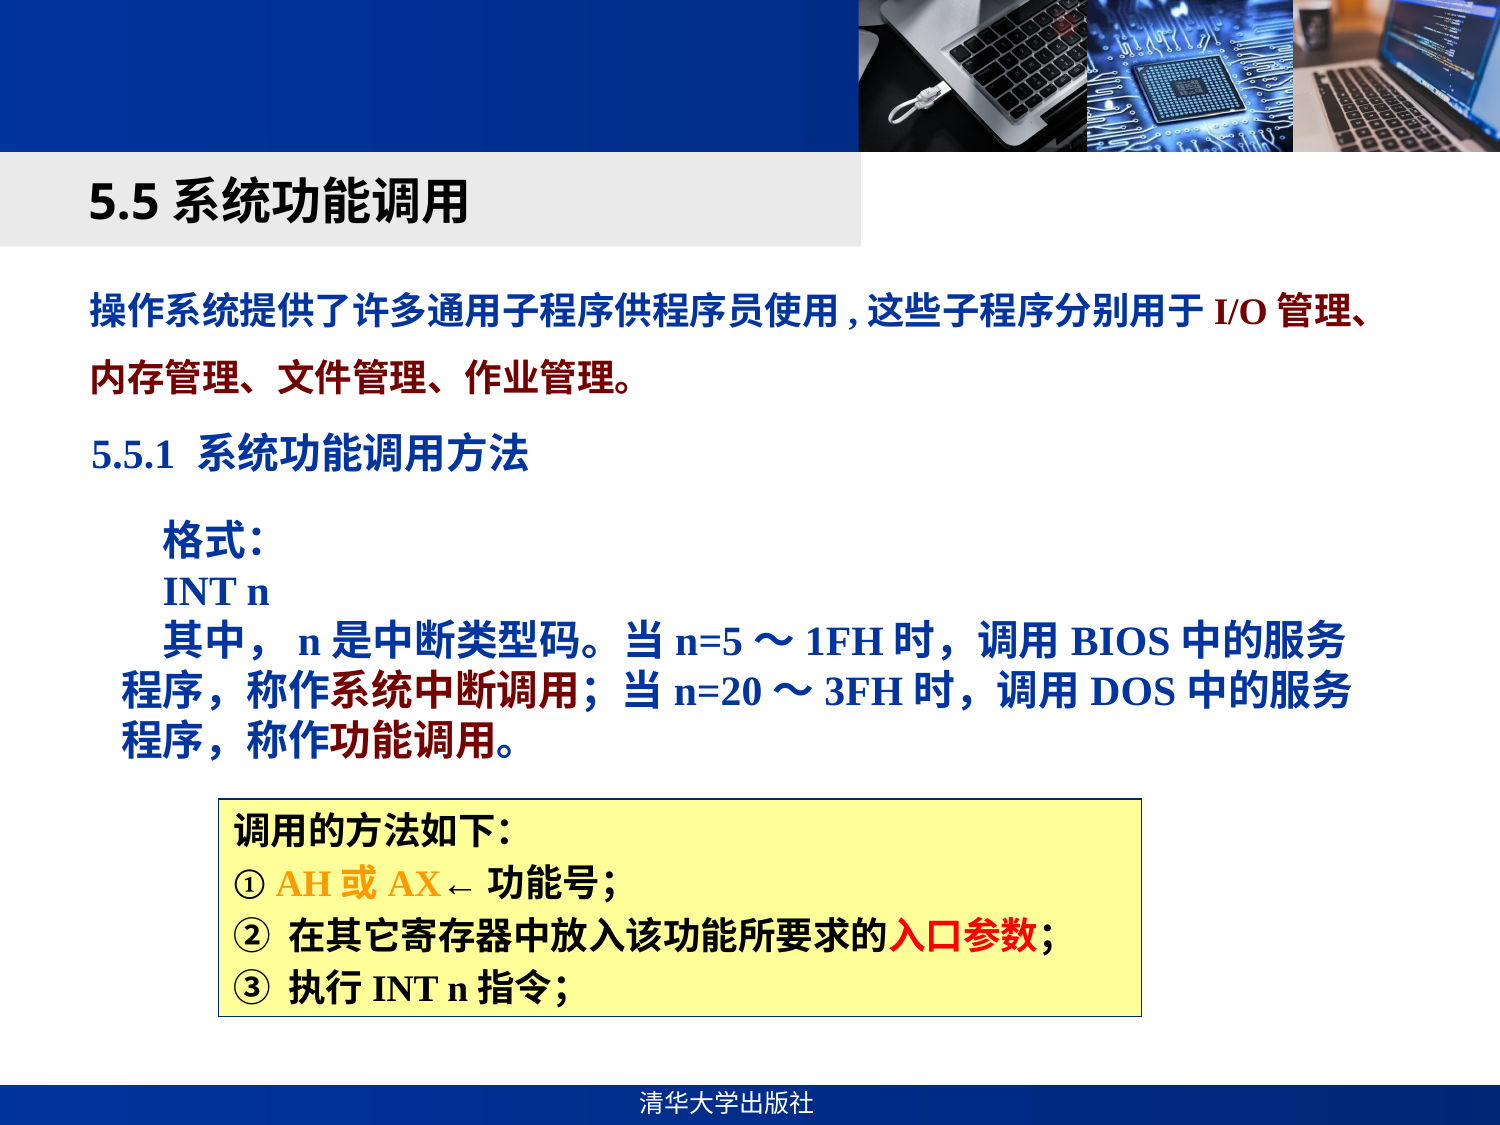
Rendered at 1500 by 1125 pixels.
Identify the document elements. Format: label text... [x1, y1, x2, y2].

text_box 调用的方法如下： ① AH或AX←功能号； ② 在其它寄存器中放入该功能所要求的入口参数； ③ 执行INT n指令； [218, 799, 1142, 1017]
list 操作系统提供了许多通用子程序供程序员使用,这些子程序分别用于I/O管理、内存管理、文件管理、作业管理。 [75, 257, 1425, 409]
list 5.5系统功能调用 [73, 162, 1031, 247]
text_box 格式： INT n 其中，n是中断类型码。当n=5～1FH时，调用BIOS中的服务程序，称作系统中断调用；当n=20～3FH时，调用DOS中的服务程序，称作功能调用。 [106, 506, 1394, 772]
picture [858, 0, 1500, 152]
text_box 5.5.1 系统功能调用方法 [76, 419, 545, 485]
